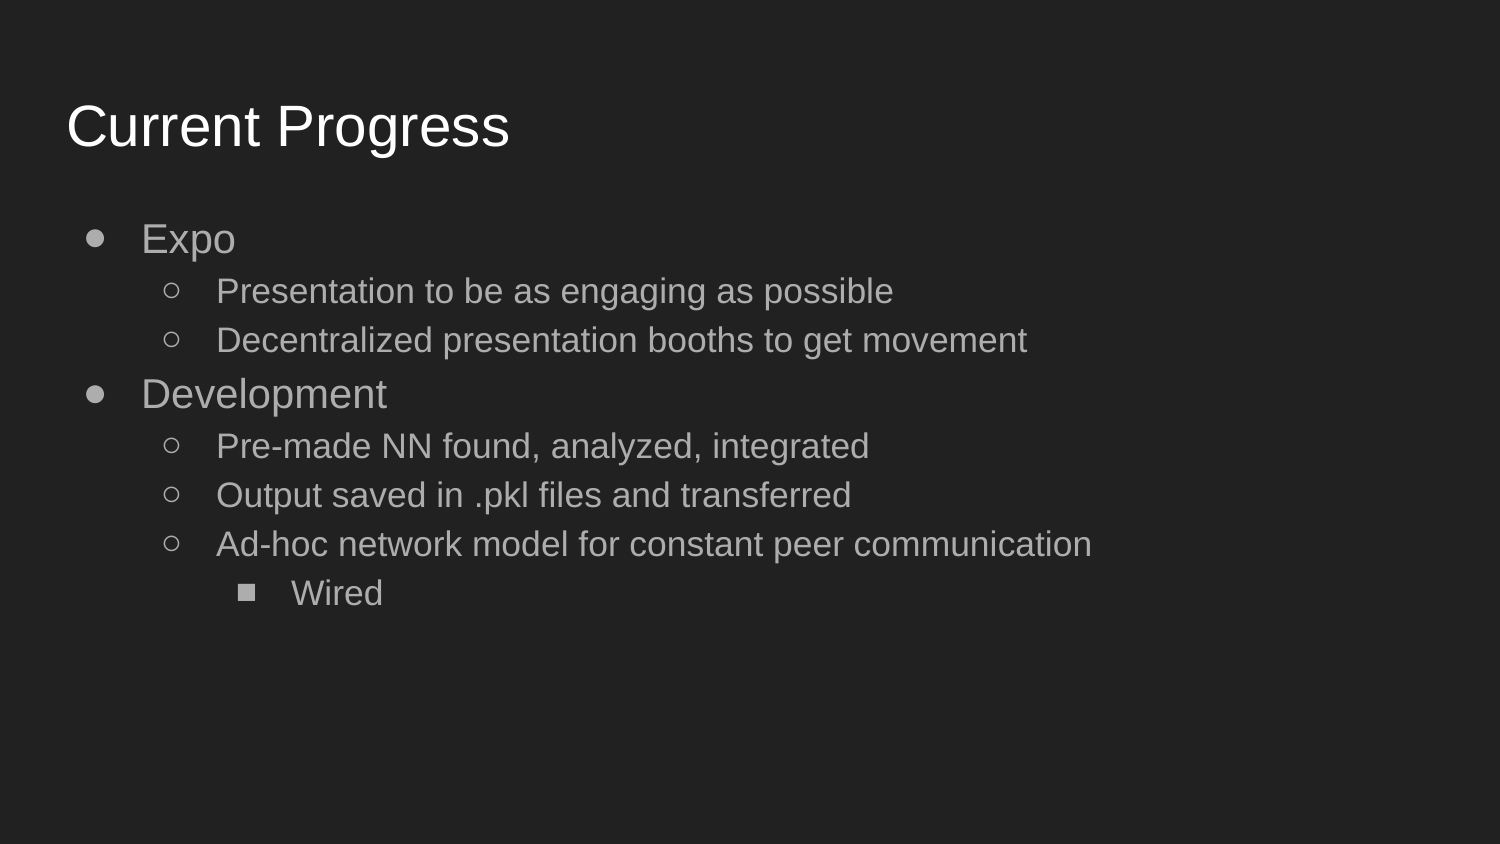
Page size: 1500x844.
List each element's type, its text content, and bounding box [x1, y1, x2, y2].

list Expo Presentation to be as engaging as possible Decentralized presentation booths to get movement Development Pre-made NN found, analyzed, integrated Output saved in .pkl files and transferred Ad-hoc network model for constant peer communication Wired [51, 189, 1449, 750]
title Current Progress [51, 72, 1449, 167]
